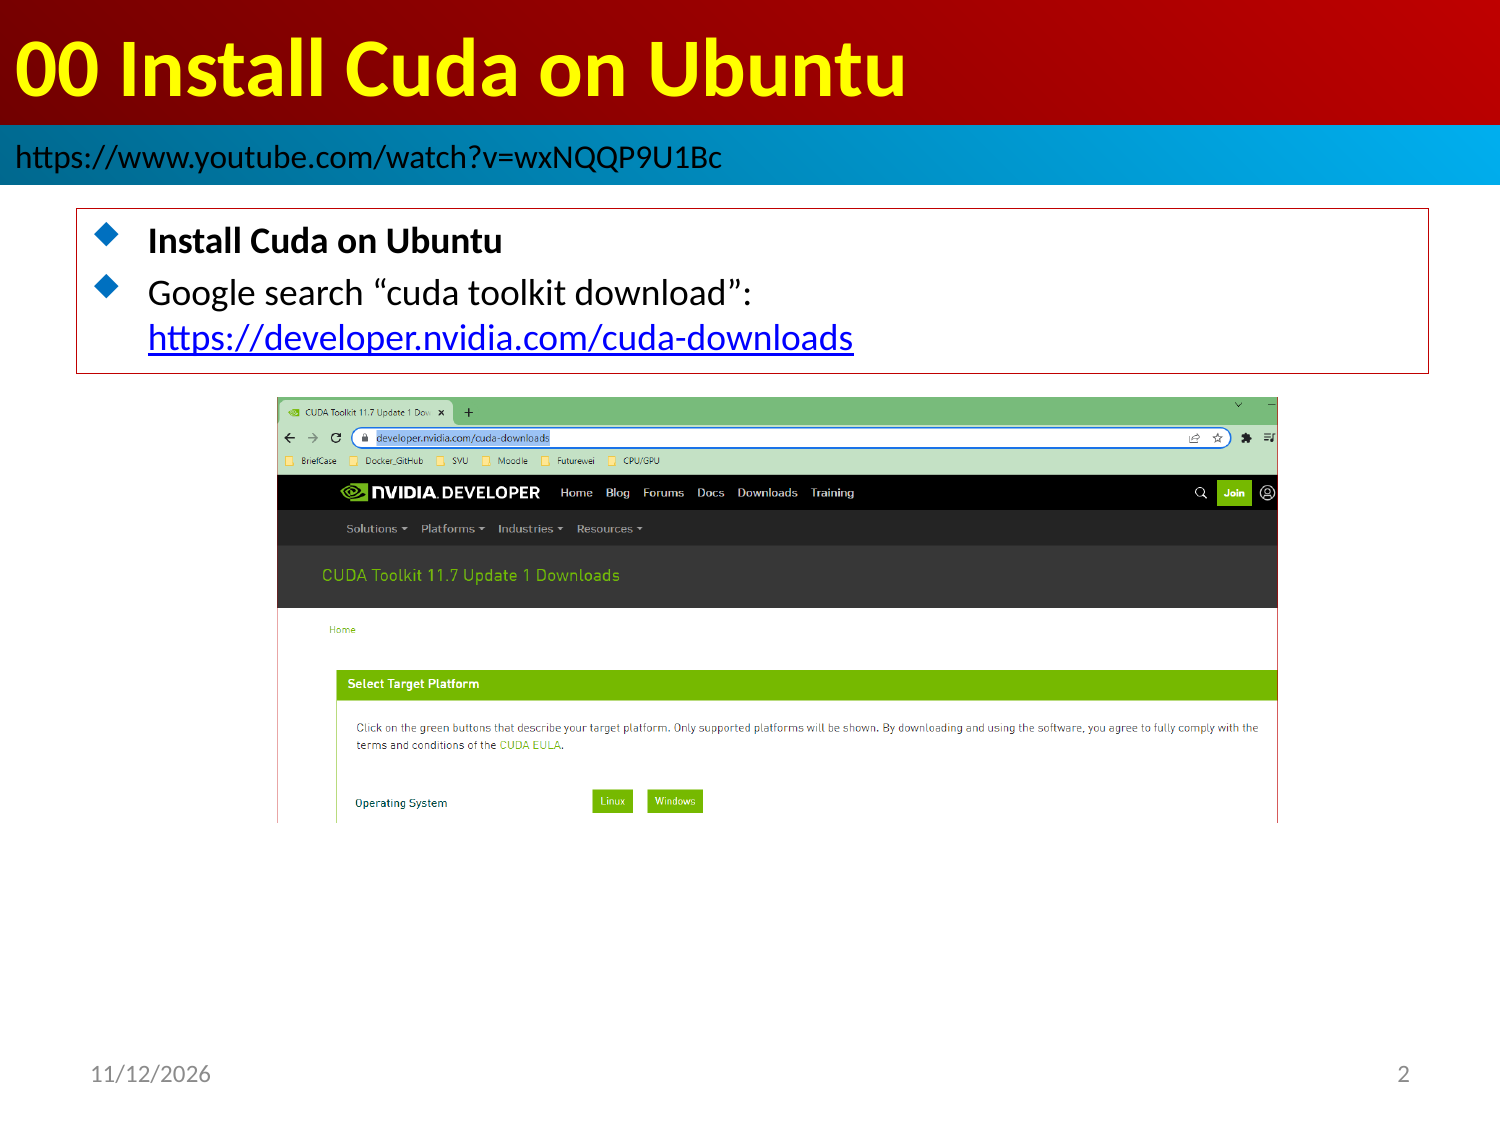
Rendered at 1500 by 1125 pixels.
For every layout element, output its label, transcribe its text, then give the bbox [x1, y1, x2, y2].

subtitle Install Cuda on Ubuntu Google search “cuda toolkit download”: https://developer.nvidia.com/cuda-downloads [76, 208, 1429, 374]
title 00 Install Cuda on Ubuntu [0, 0, 1500, 125]
text_box https://www.youtube.com/watch?v=wxNQQP9U1Bc [0, 125, 1500, 185]
slide_number 2 [1074, 1042, 1425, 1103]
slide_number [75, 1042, 425, 1103]
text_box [277, 396, 1278, 823]
